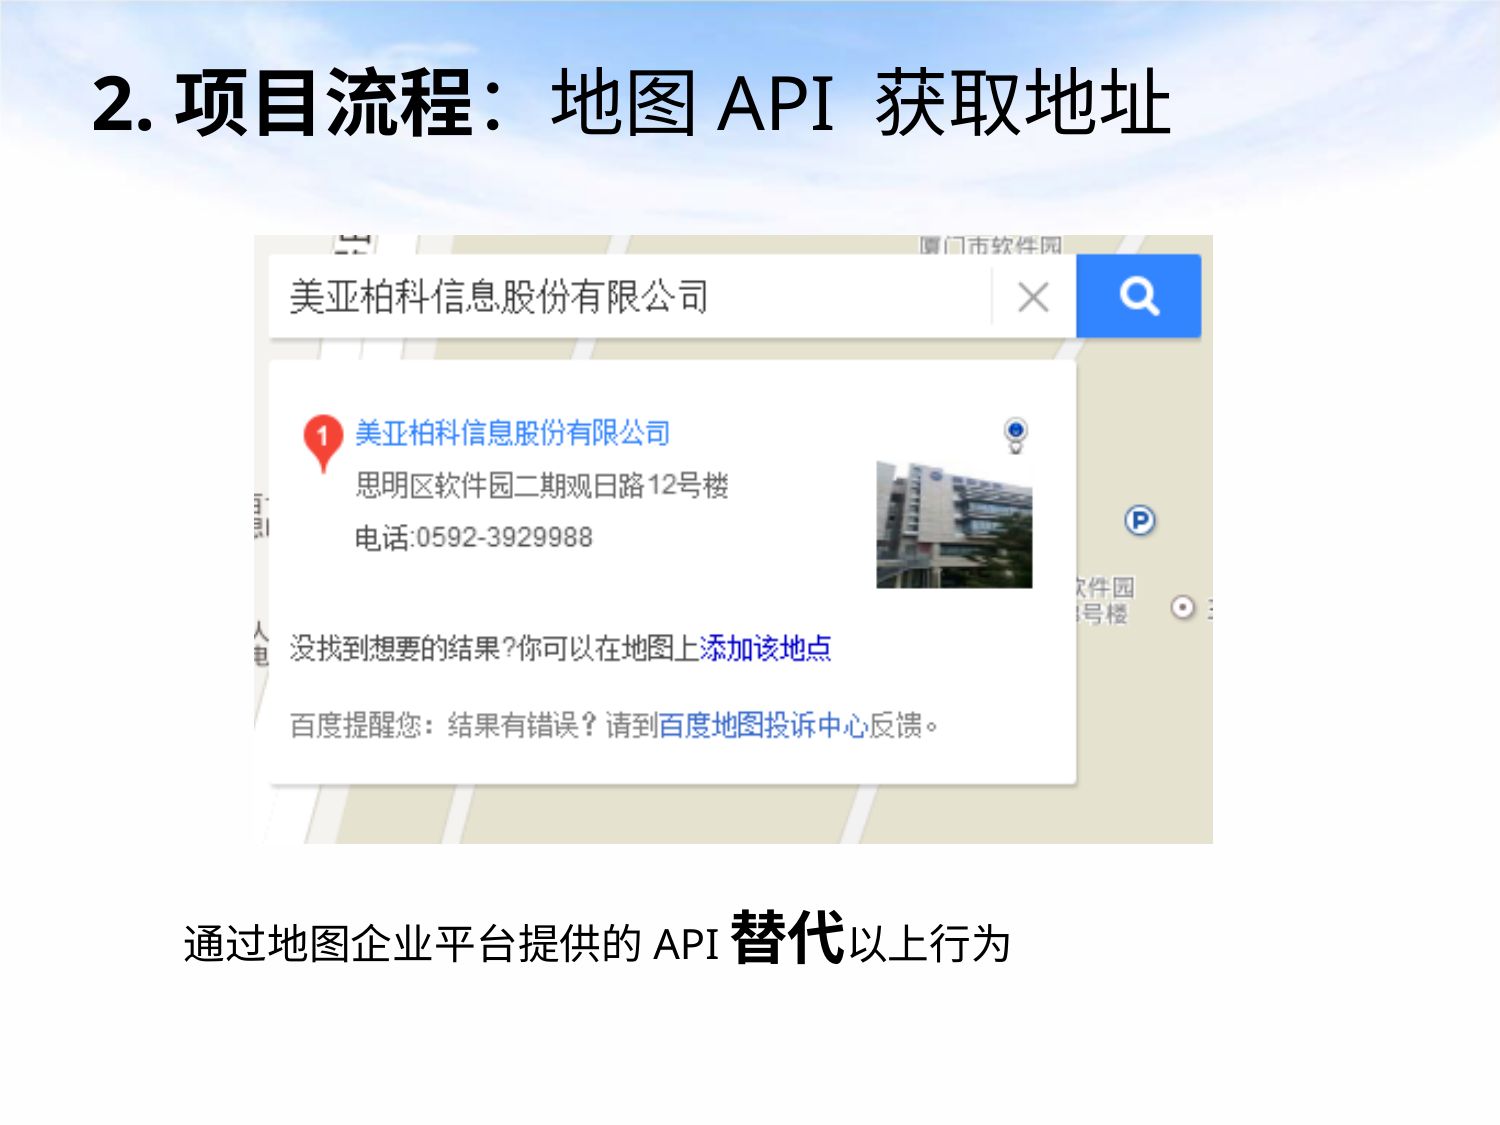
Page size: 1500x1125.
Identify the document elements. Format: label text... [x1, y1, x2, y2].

title 2.项目流程：地图API 获取地址 [76, 47, 1428, 153]
text_box 通过地图企业平台提供的API替代以上行为 [169, 893, 1197, 979]
picture [0, 0, 1500, 1125]
